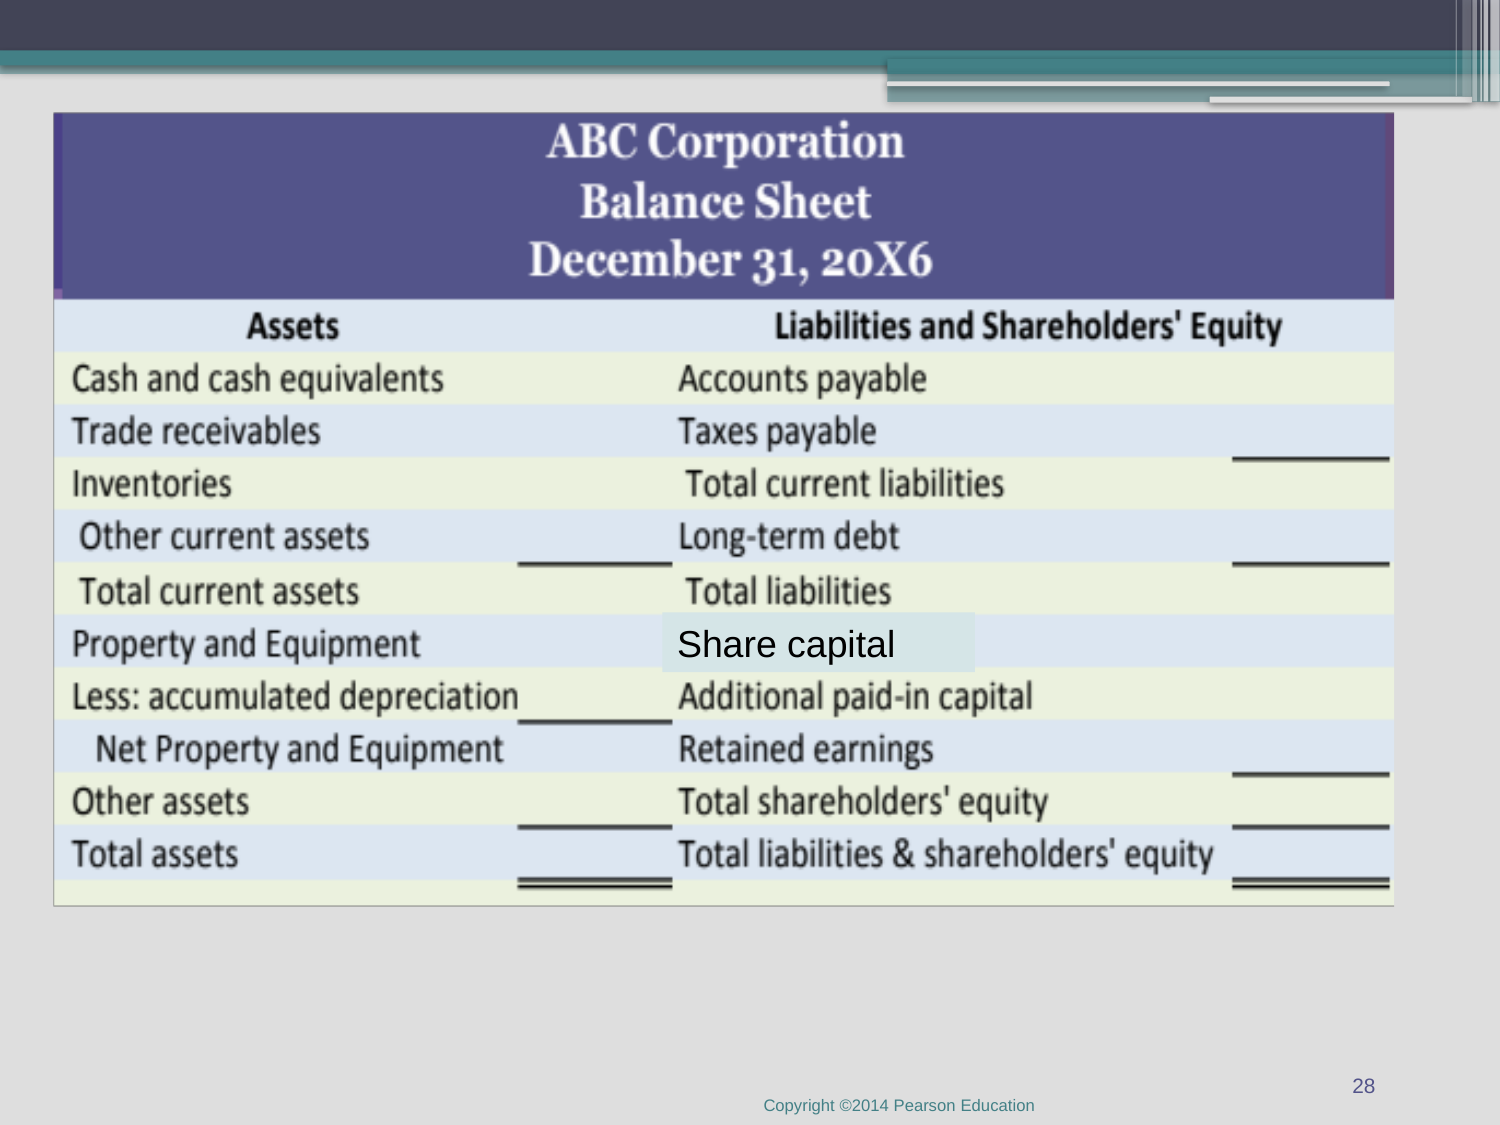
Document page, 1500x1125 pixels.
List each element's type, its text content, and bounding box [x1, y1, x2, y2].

slide_number 28 [1337, 1065, 1463, 1125]
text_box Copyright ©2014 Pearson Education [474, 1087, 1050, 1125]
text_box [52, 111, 1395, 1010]
